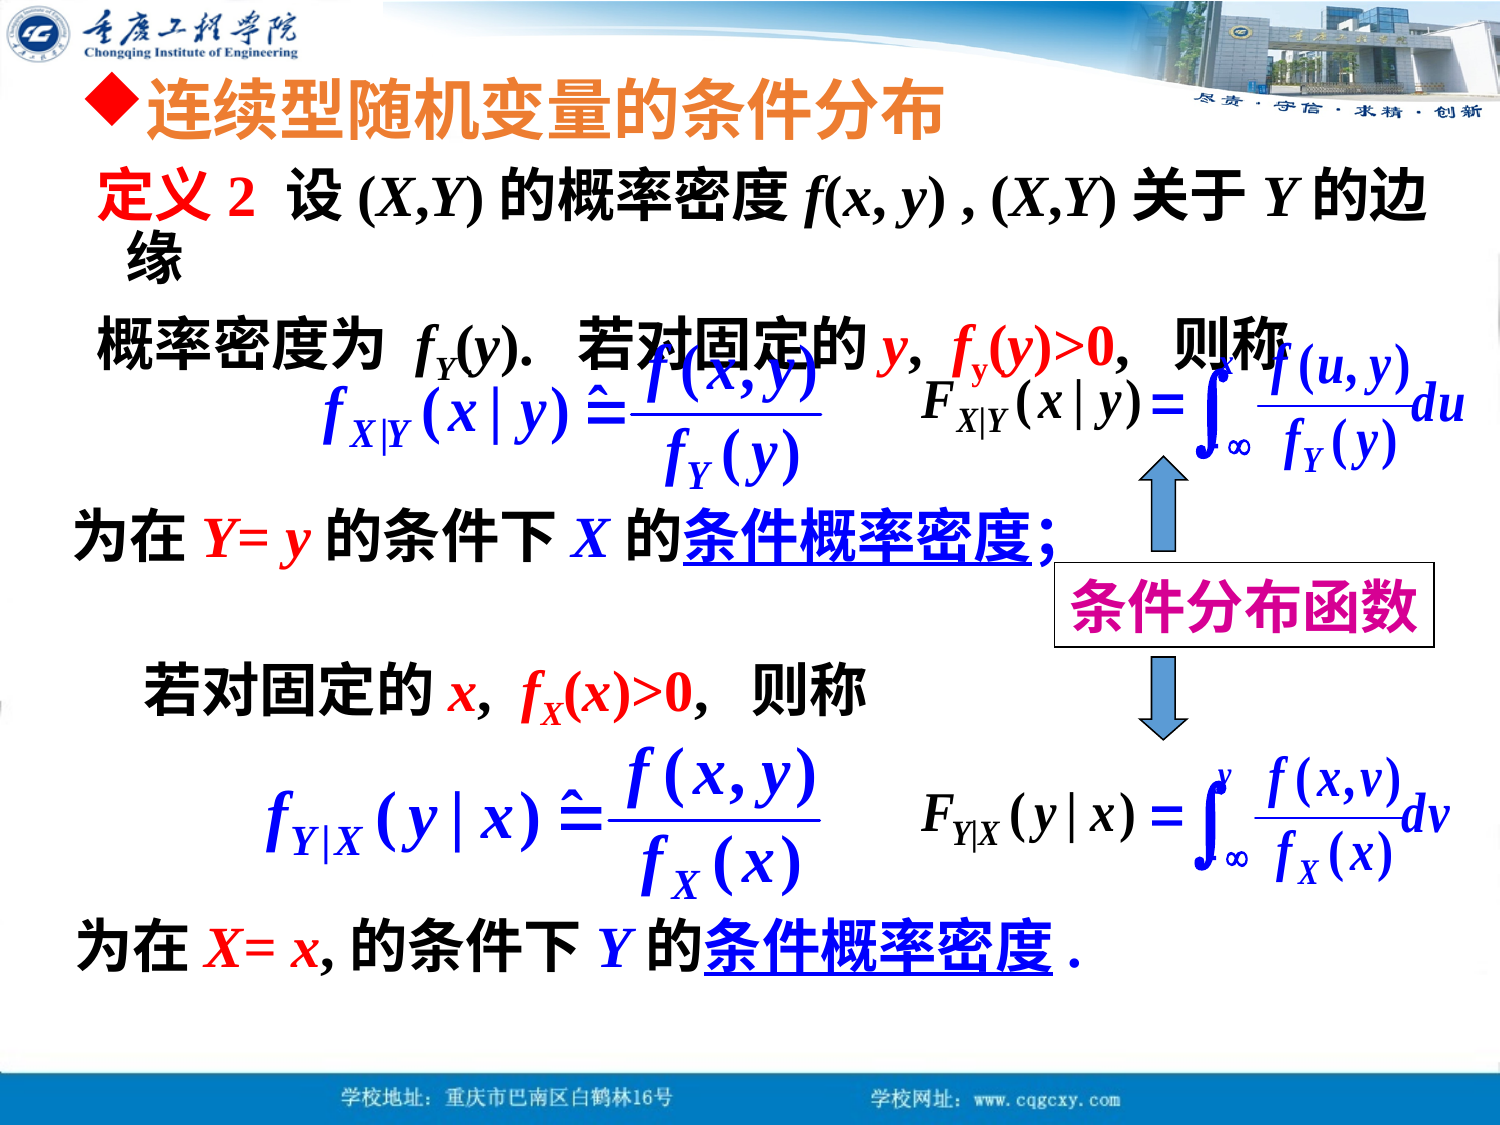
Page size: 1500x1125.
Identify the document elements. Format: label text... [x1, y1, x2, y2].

text_box 条件分布函数 [1054, 562, 1434, 648]
picture [0, 0, 1500, 1125]
text_box [1139, 656, 1187, 739]
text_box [1139, 739, 1454, 892]
text_box 连续型随机变量的条件分布 [64, 66, 1211, 149]
text_box 若对固定的x, fX(x)>0, 则称 [128, 645, 883, 740]
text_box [242, 727, 833, 908]
text_box 为在Y= y的条件下X的条件概率密度； [56, 491, 1106, 577]
text_box 为在X= x,的条件下Y的条件概率密度. [59, 901, 1097, 987]
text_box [301, 326, 833, 498]
list 定义2 设(X,Y)的概率密度f(x, y) , (X,Y)关于Y的边缘 概率密度为 fY(y). 若对固定的y, fy(y)>0, 则称 [81, 159, 1447, 350]
text_box [1151, 480, 1176, 552]
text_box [1139, 327, 1471, 480]
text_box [912, 775, 1139, 867]
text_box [912, 362, 1139, 455]
